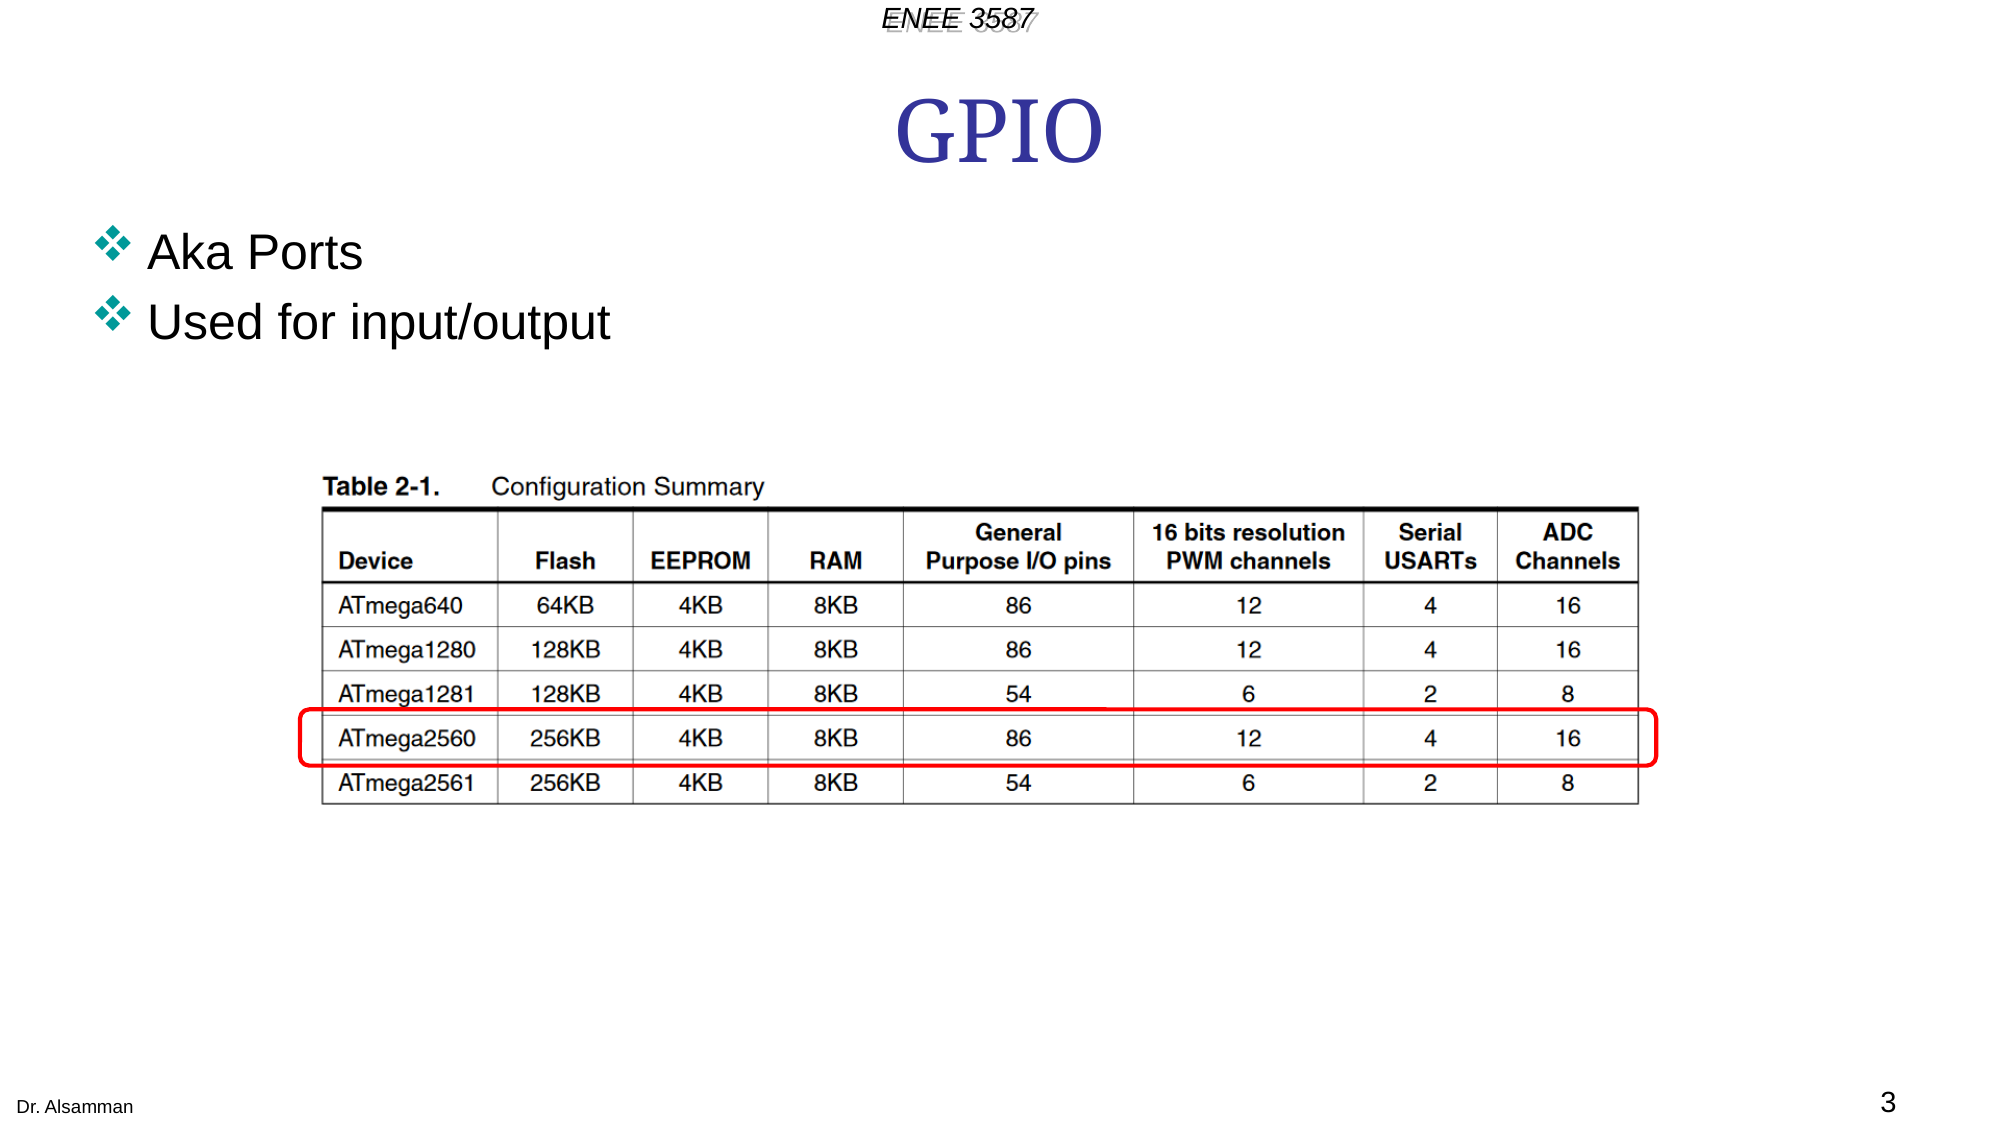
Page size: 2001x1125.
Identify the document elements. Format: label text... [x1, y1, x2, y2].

list Aka Ports Used for input/output [75, 211, 1884, 1060]
title GPIO [99, 44, 1901, 211]
picture [312, 454, 1648, 816]
text_box [297, 707, 307, 768]
text_box [1651, 708, 1659, 767]
